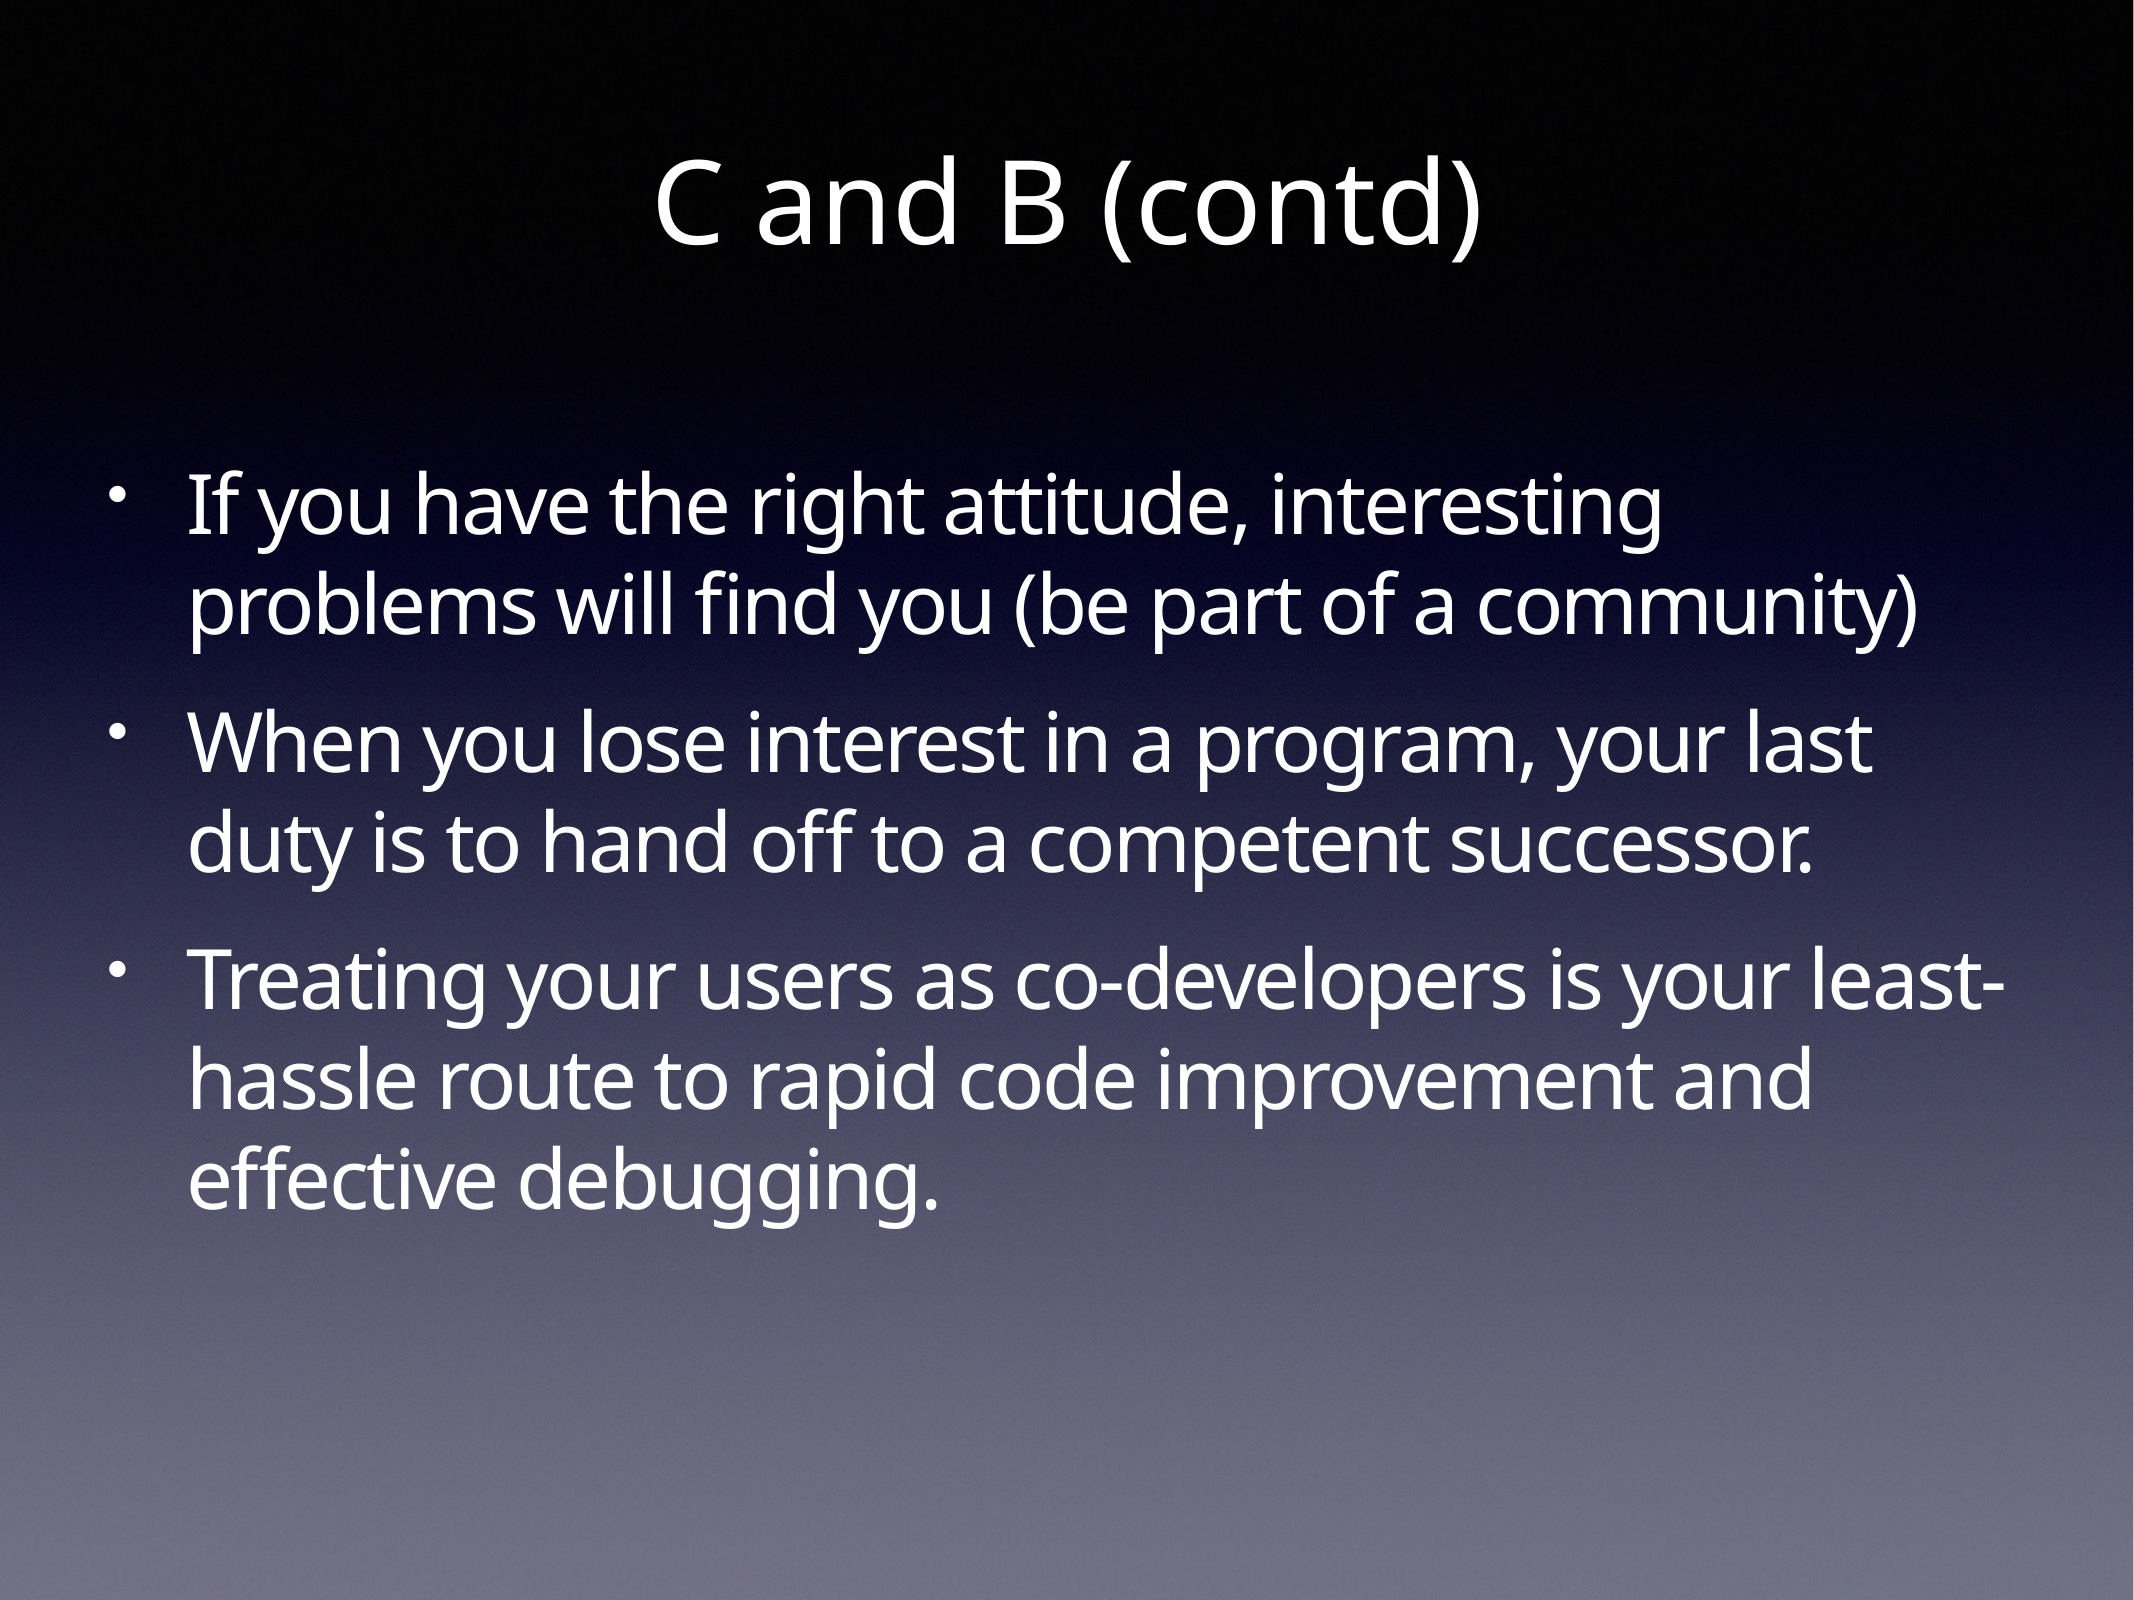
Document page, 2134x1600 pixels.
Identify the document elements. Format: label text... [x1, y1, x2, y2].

picture [0, 0, 2134, 1600]
text_box If you have the right attitude, interesting problems will find you (be part of a community) When you lose interest in a program, your last duty is to hand off to a competent successor. Treating your users as co-developers is your least-hassle route to rapid code improvement and effective debugging. [107, 374, 2028, 1303]
text_box C and B (contd) [107, 127, 2028, 268]
